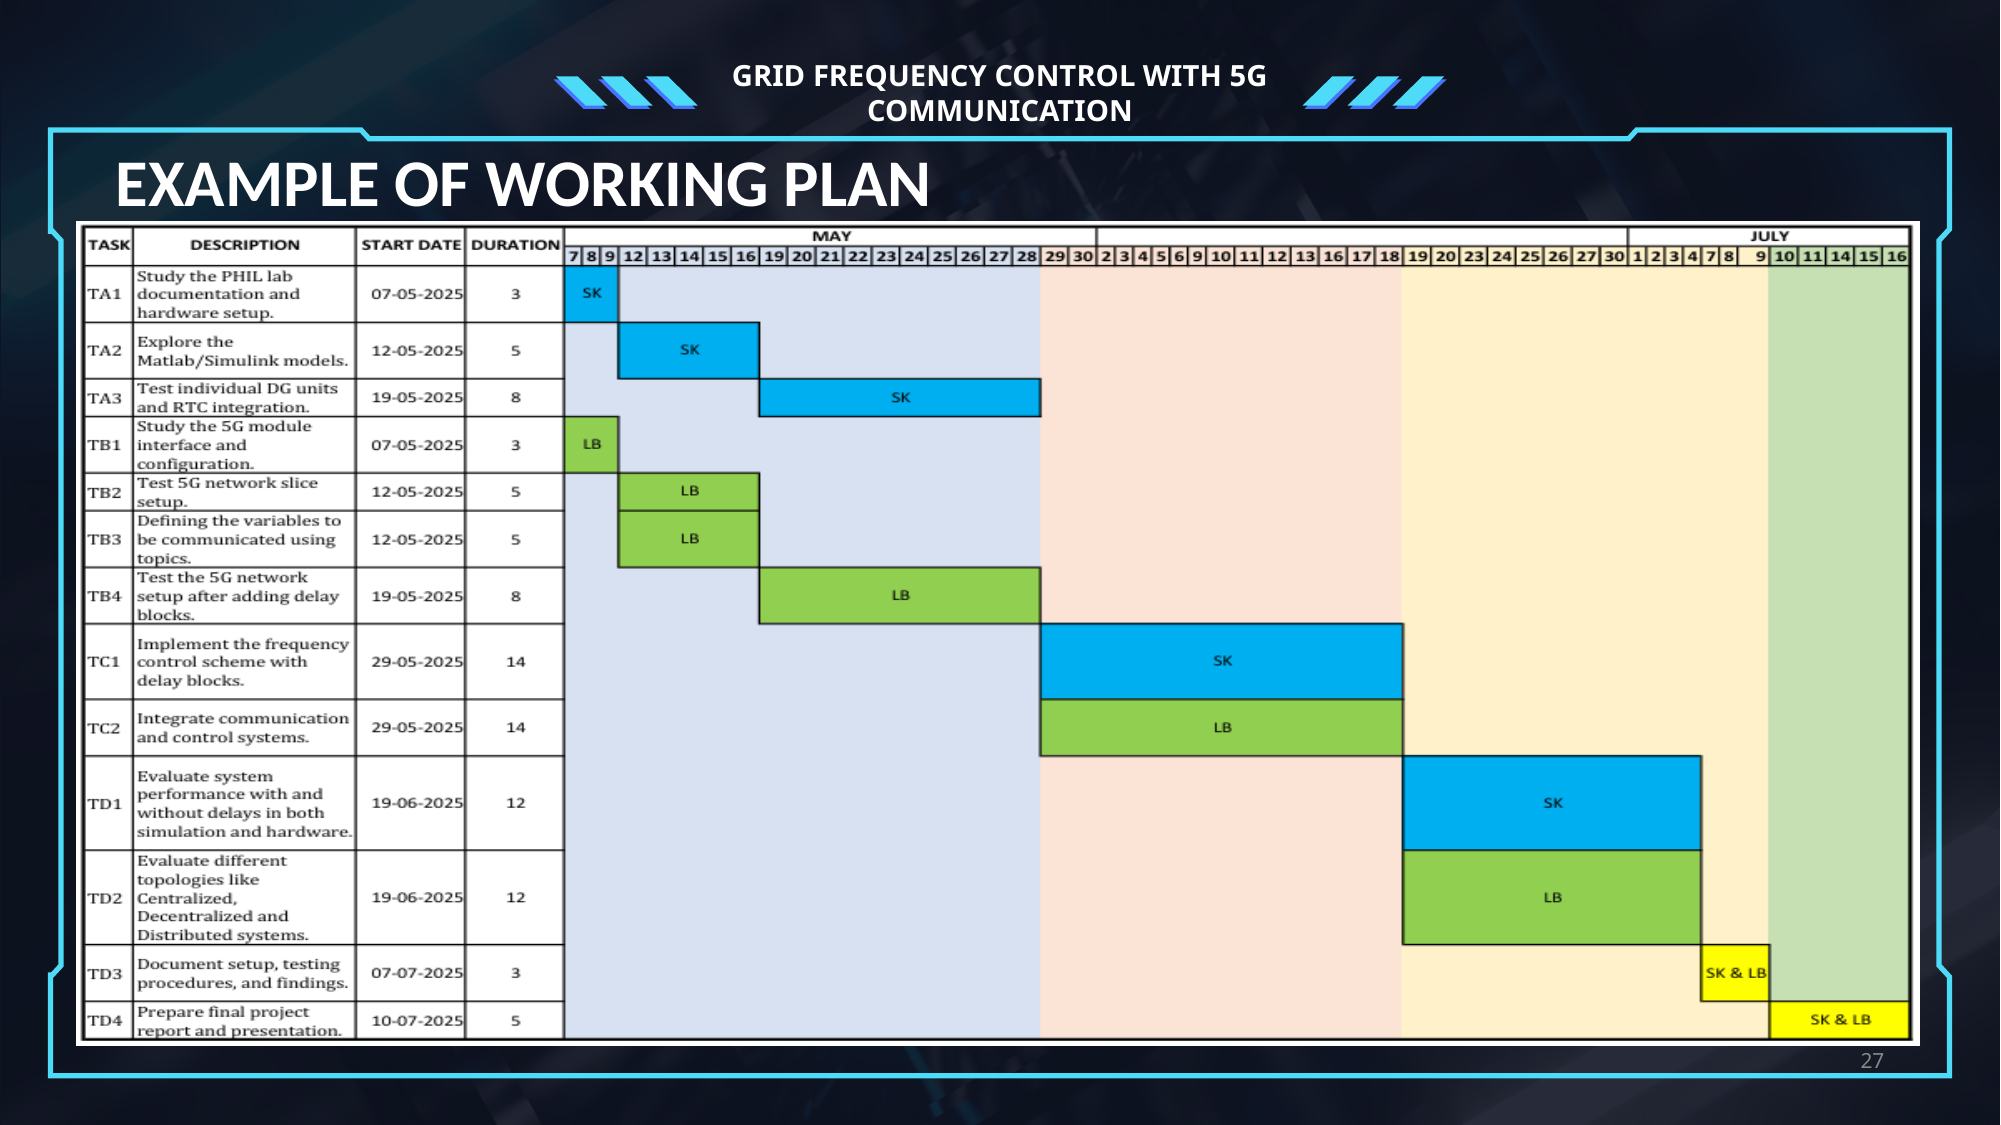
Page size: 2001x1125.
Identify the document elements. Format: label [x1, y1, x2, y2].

picture [1, 0, 2000, 1125]
text_box [553, 76, 698, 109]
text_box [1302, 76, 1447, 109]
